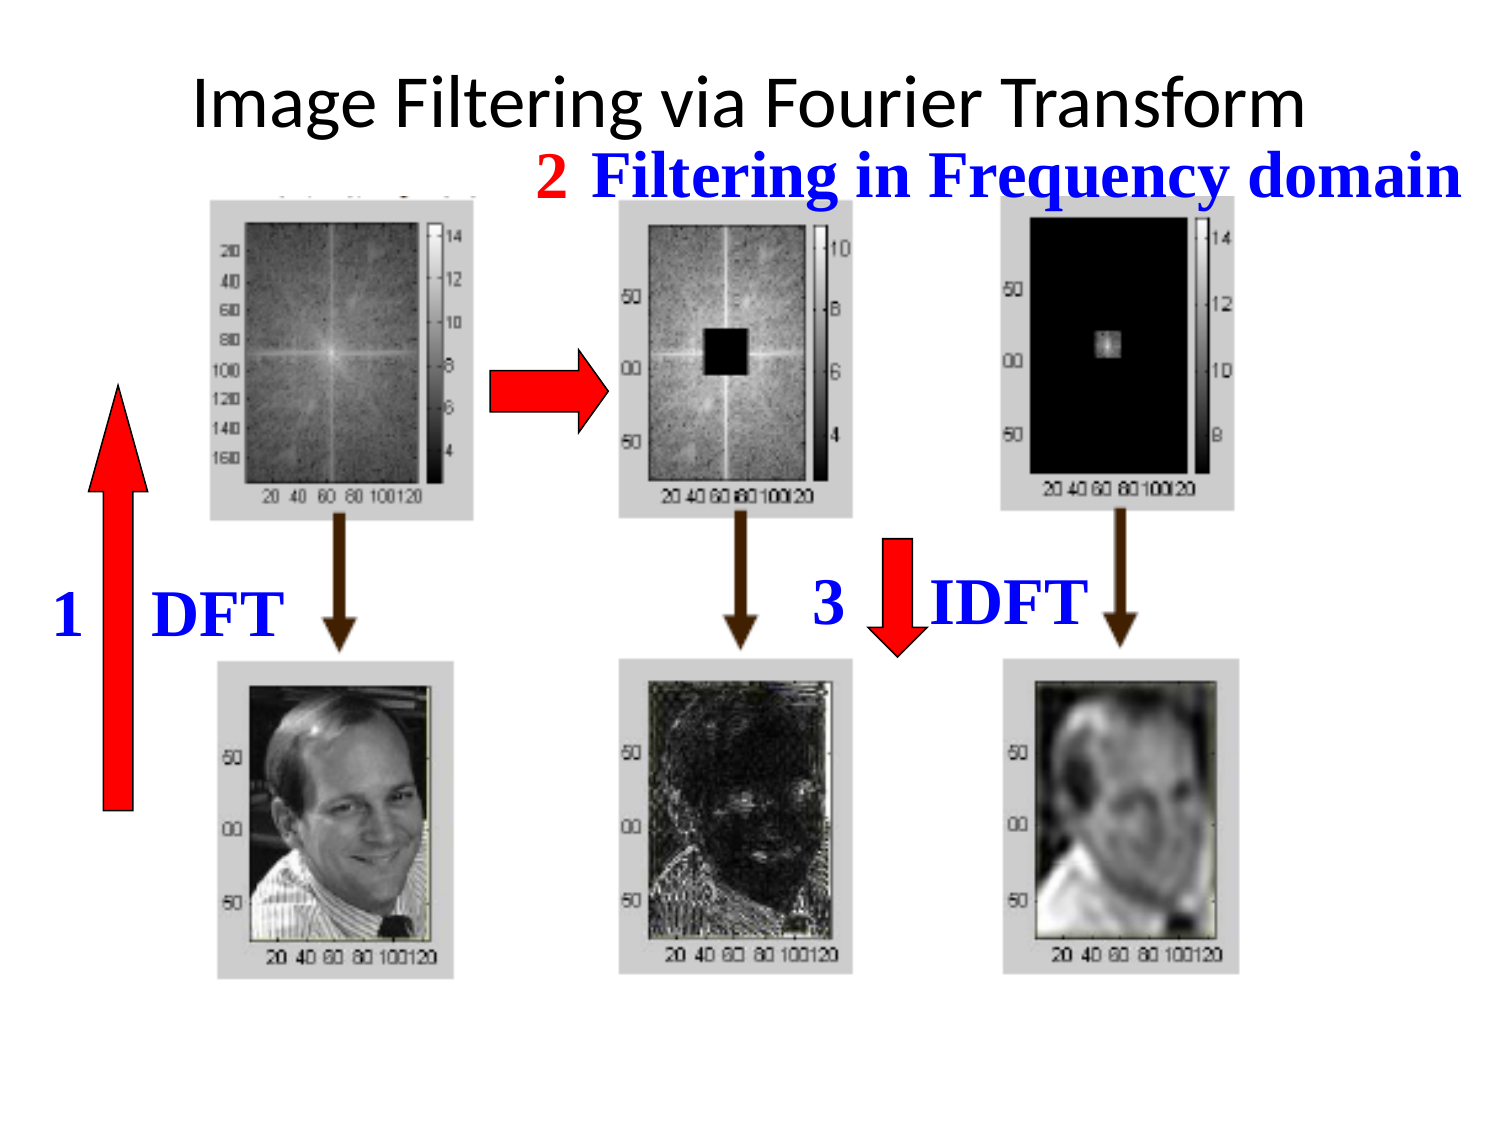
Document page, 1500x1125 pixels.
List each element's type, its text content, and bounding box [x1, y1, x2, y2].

text_box [103, 657, 133, 811]
text_box Filtering in Frequency domain [572, 123, 1482, 219]
text_box [88, 385, 148, 562]
text_box 1 DFT [0, 562, 154, 657]
title Image Filtering via Fourier Transform [75, 45, 1425, 233]
text_box 2 [490, 124, 572, 194]
picture [159, 196, 1341, 1007]
